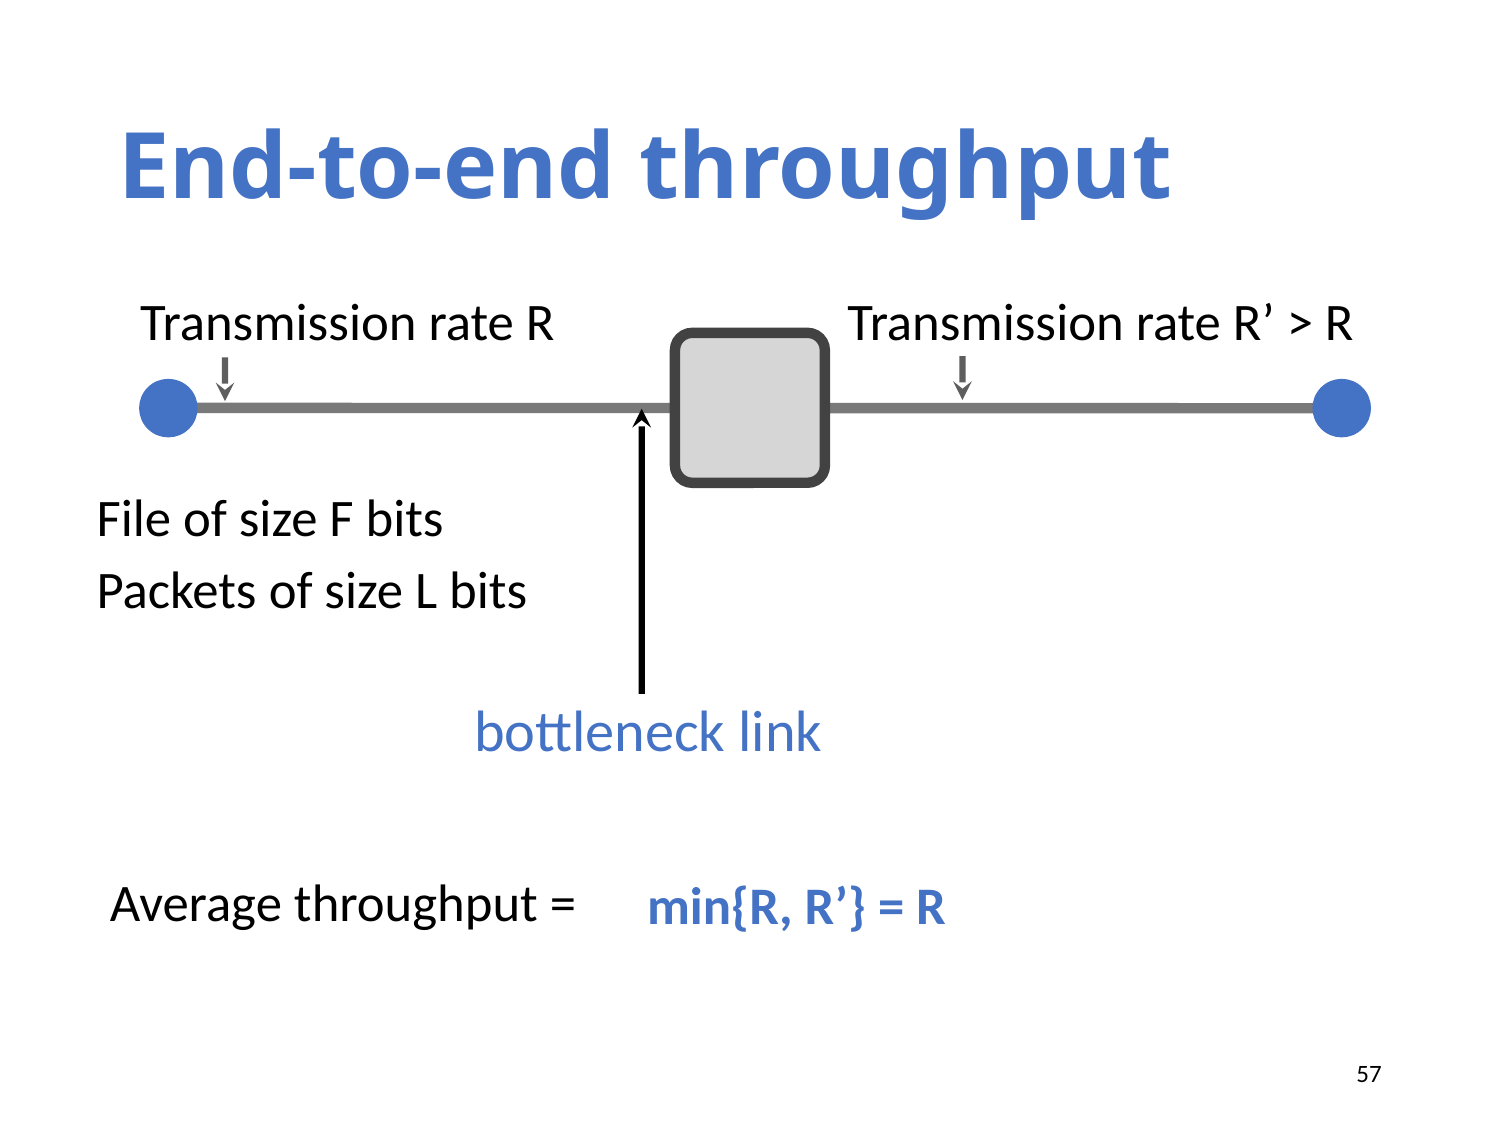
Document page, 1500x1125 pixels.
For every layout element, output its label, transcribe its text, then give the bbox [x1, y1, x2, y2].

text_box [956, 387, 969, 400]
text_box Transmission rate R’ > R [841, 281, 1475, 357]
text_box [1312, 378, 1371, 438]
title End-to-end throughput [103, 59, 1397, 278]
text_box Average throughput = [103, 863, 838, 939]
text_box [674, 332, 825, 483]
text_box Packets of size L bits [642, 549, 651, 625]
text_box Packets of size L bits [90, 549, 641, 625]
text_box [139, 378, 198, 438]
slide_number 57 [1059, 1042, 1397, 1103]
text_box [635, 408, 648, 422]
text_box [218, 388, 232, 402]
text_box Transmission rate R [134, 281, 625, 357]
text_box min{R, R’} = R [641, 865, 1000, 941]
text_box File of size F bits [90, 477, 592, 549]
text_box bottleneck link [465, 684, 1141, 772]
